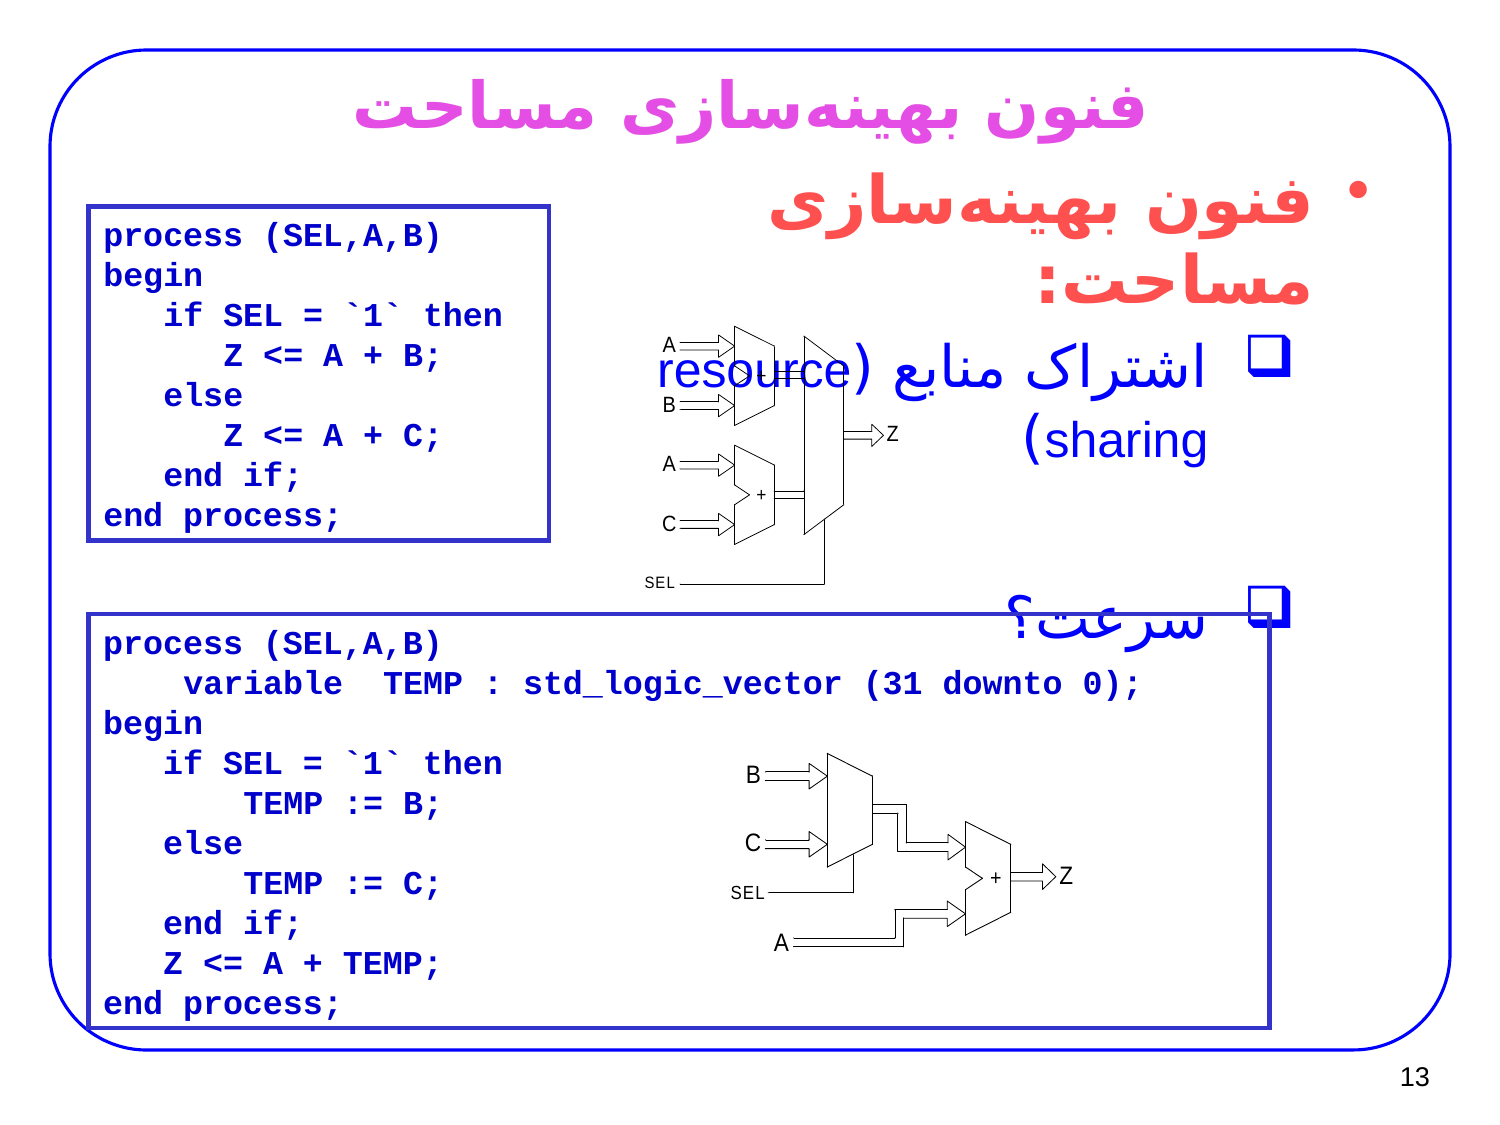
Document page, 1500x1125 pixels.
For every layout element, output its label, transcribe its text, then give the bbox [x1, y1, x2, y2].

picture [639, 325, 904, 595]
list فنون بهینه‌سازی مساحت: اشتراک منابع (resource sharing) سرعت؟ [454, 149, 1388, 350]
text_box process (SEL,A,B) begin if SEL = `1` then Z <= A + B; else Z <= A + C; end if; end process; [88, 206, 550, 541]
title فنون بهینه‌سازی مساحت [113, 66, 1389, 140]
text_box process (SEL,A,B) variable TEMP : std_logic_vector (31 downto 0); begin if SEL = `1` then TEMP := B; else TEMP := C; end if; Z <= A + TEMP; end process; [88, 614, 1270, 1028]
picture [728, 752, 1079, 960]
slide_number 13 [1351, 1047, 1444, 1104]
